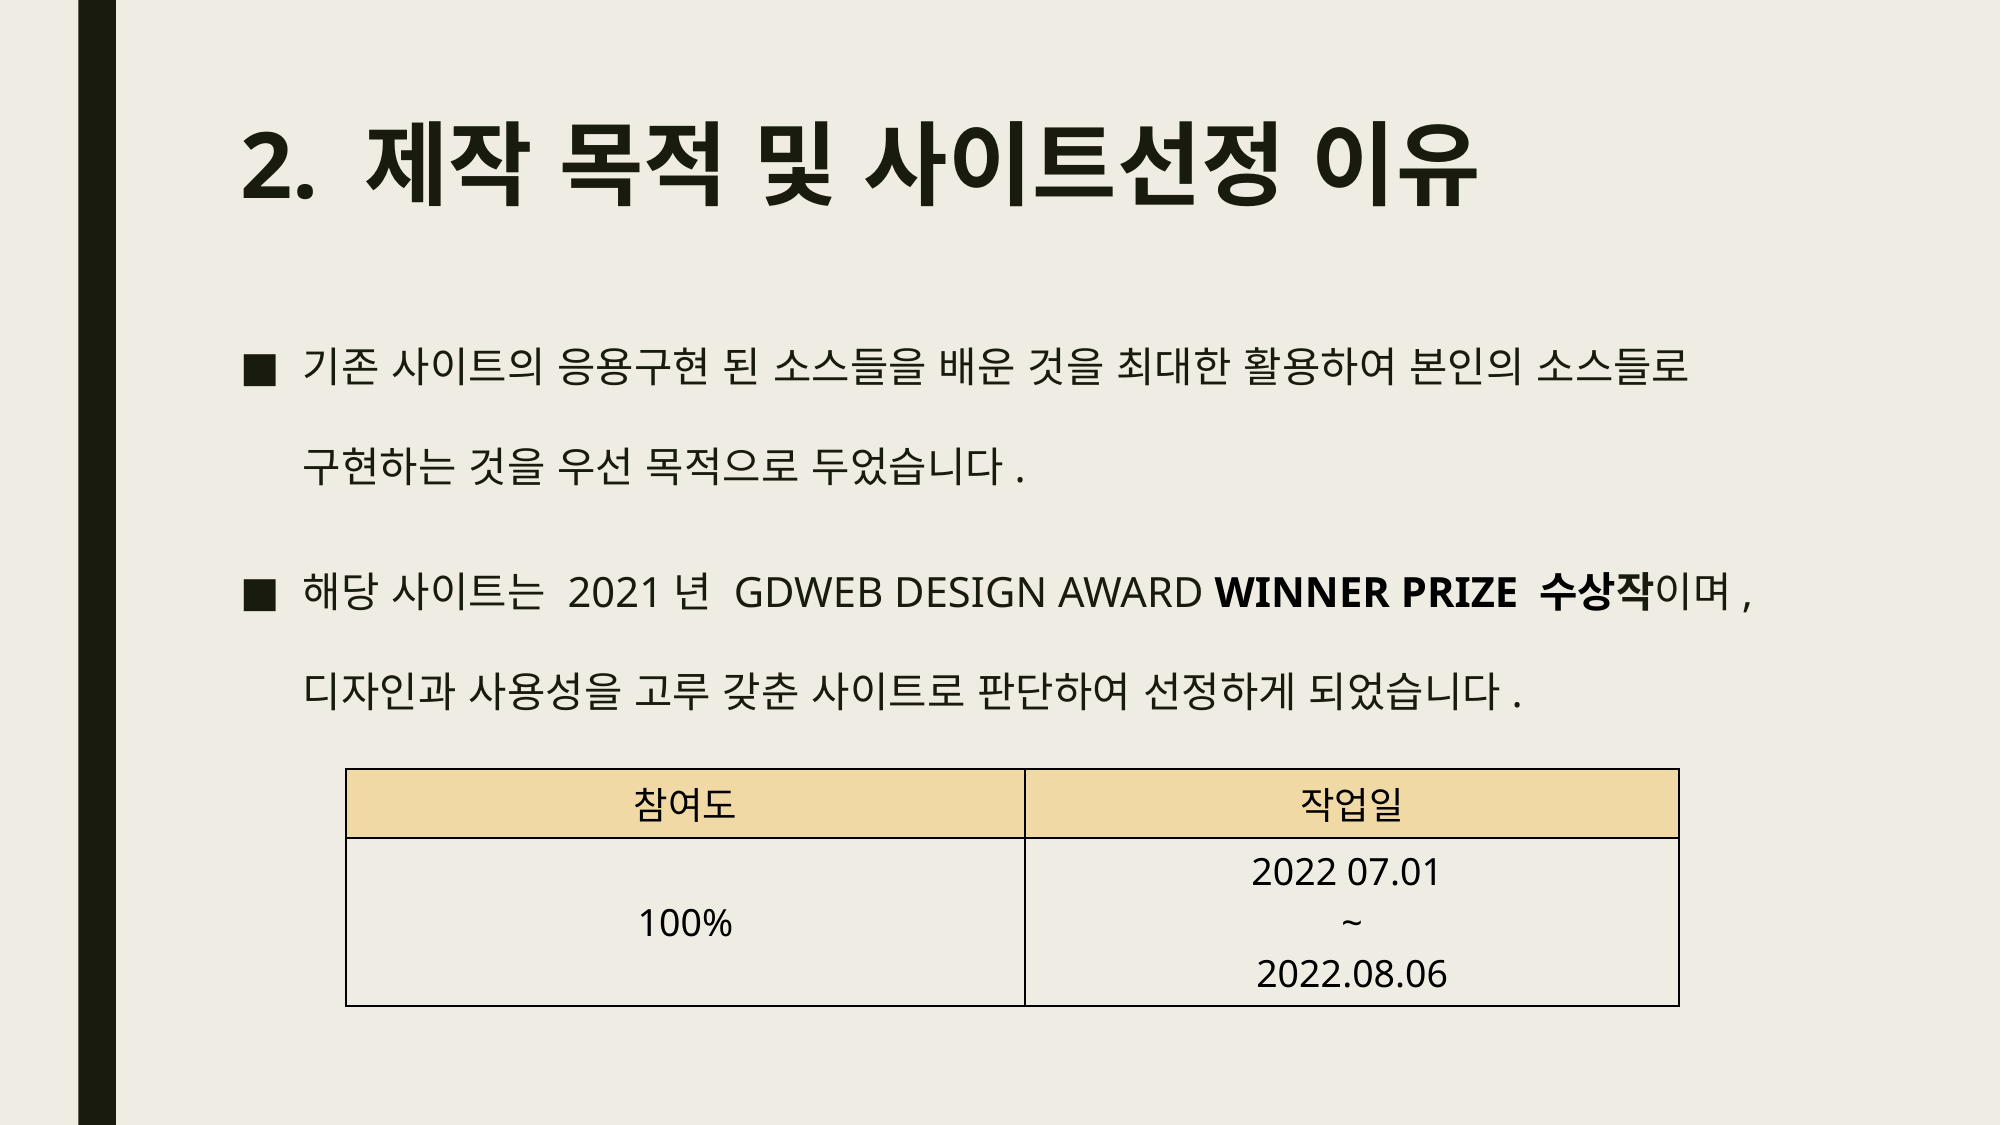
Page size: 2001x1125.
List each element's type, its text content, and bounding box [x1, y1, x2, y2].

table_cell 100% [347, 839, 1024, 1005]
table_cell 2022 07.01 ~ 2022.08.06 [1026, 839, 1678, 1005]
table_header 참여도 [347, 770, 1024, 837]
list 기존 사이트의 응용구현 된 소스들을 배운 것을 최대한 활용하여 본인의 소스들로 구현하는 것을 우선 목적으로 두었습니다. 해당 사이트는 2021년 GDWEB DESIGN AWARD WINNER PRIZE 수상작이며, 디자인과 사용성을 고루 갖춘 사이트로 판단하여 선정하게 되었습니다. [225, 282, 1800, 934]
title 2. 제작 목적 및 사이트선정 이유 [225, 112, 1800, 282]
table_header 작업일 [1026, 770, 1678, 837]
